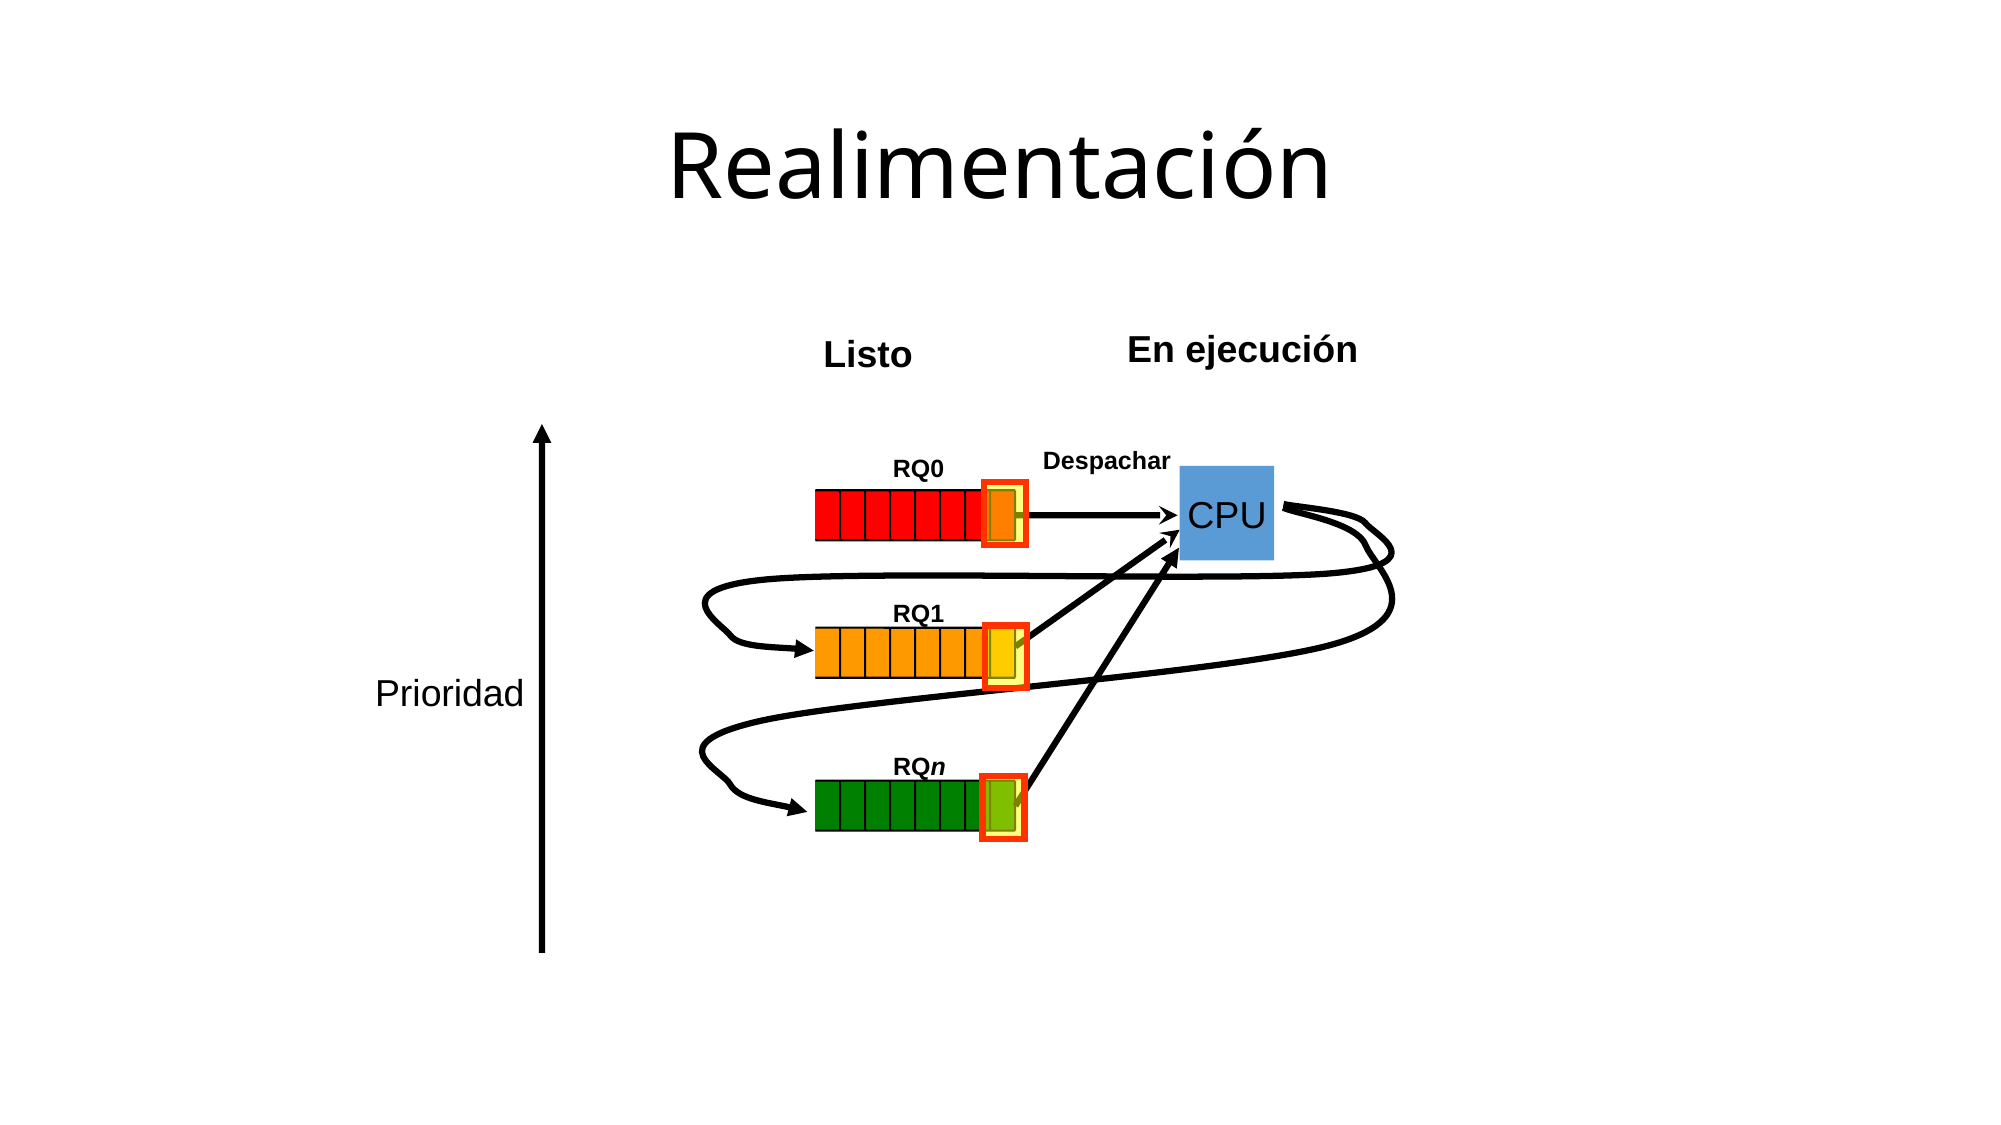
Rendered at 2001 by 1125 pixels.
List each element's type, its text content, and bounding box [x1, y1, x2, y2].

text_box RQ1 [893, 606, 960, 627]
text_box [535, 424, 549, 953]
text_box En ejecución [1112, 318, 1374, 378]
text_box Prioridad [360, 661, 540, 722]
text_box RQ0 [877, 445, 960, 490]
title Realimentación [137, 59, 1863, 278]
text_box [1028, 507, 1393, 687]
text_box [1165, 509, 1178, 522]
text_box Despachar [1027, 436, 1187, 482]
text_box [985, 625, 1028, 689]
text_box CPU [1179, 465, 1275, 536]
text_box [701, 689, 1009, 815]
text_box RQn [877, 743, 962, 780]
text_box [815, 780, 1016, 831]
text_box [982, 775, 1025, 839]
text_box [815, 490, 1016, 541]
text_box [984, 482, 1026, 546]
text_box Listo [808, 322, 928, 382]
text_box [1163, 529, 1179, 541]
text_box [704, 503, 1392, 656]
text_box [815, 627, 1016, 678]
